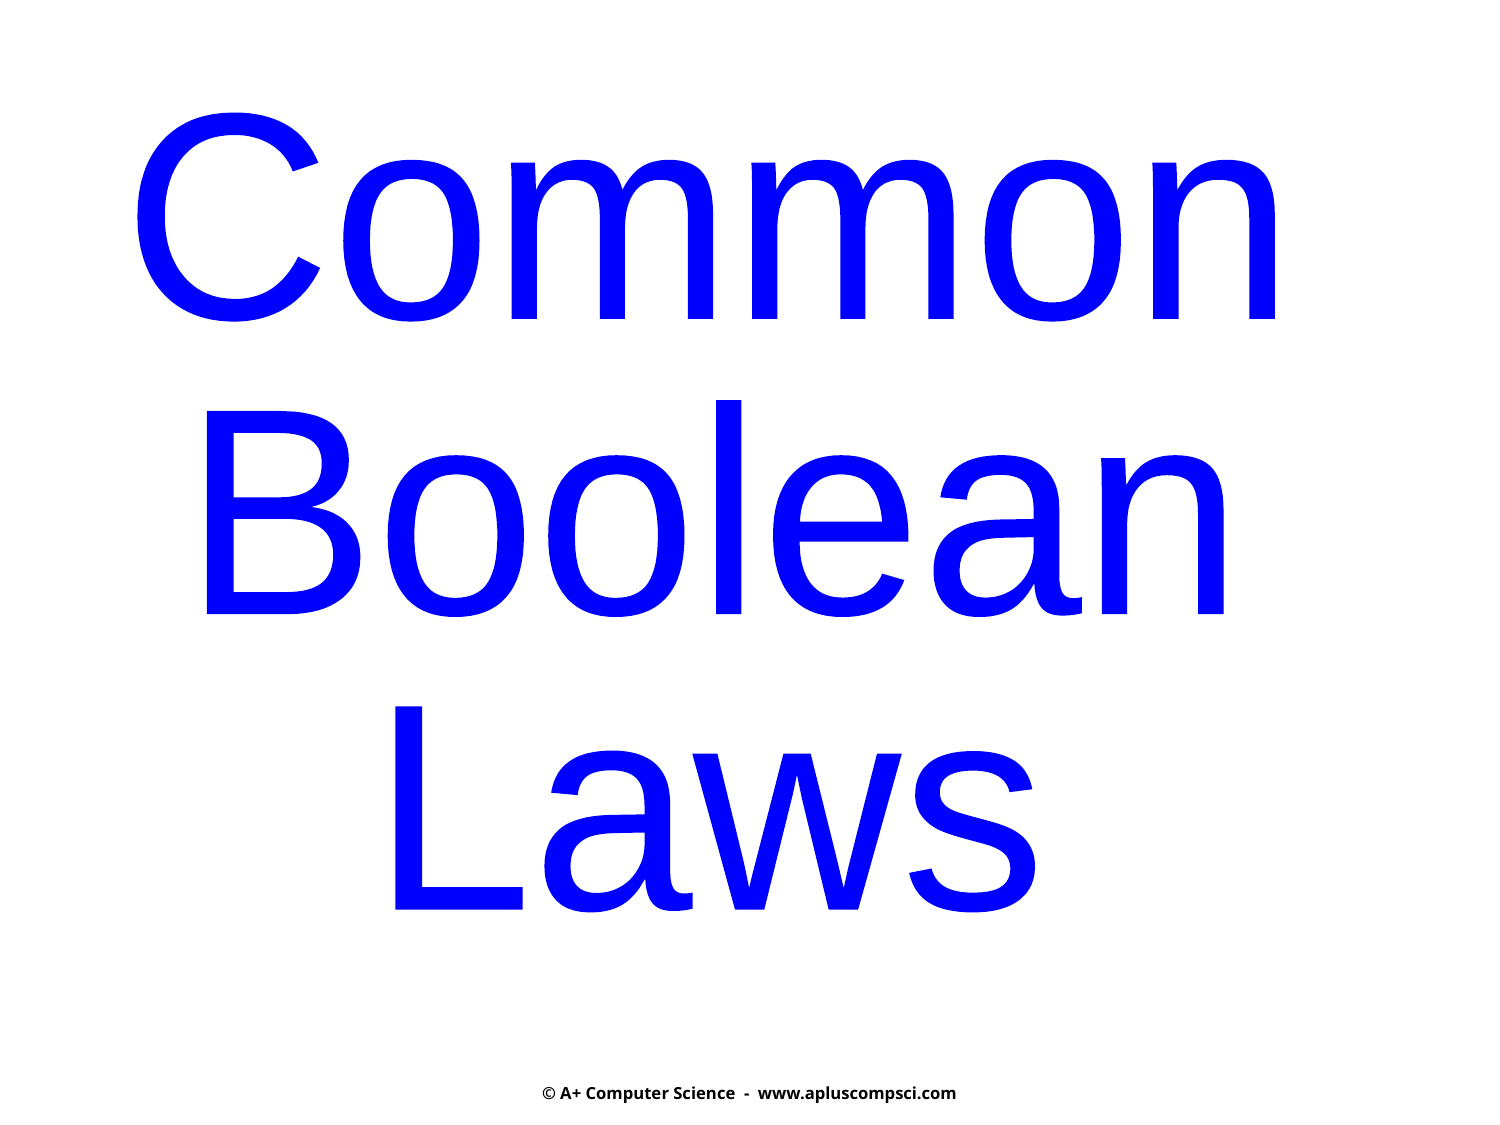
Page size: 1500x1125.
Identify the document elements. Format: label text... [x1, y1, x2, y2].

footer © A+ Computer Science - www.apluscompsci.com [512, 1024, 988, 1101]
